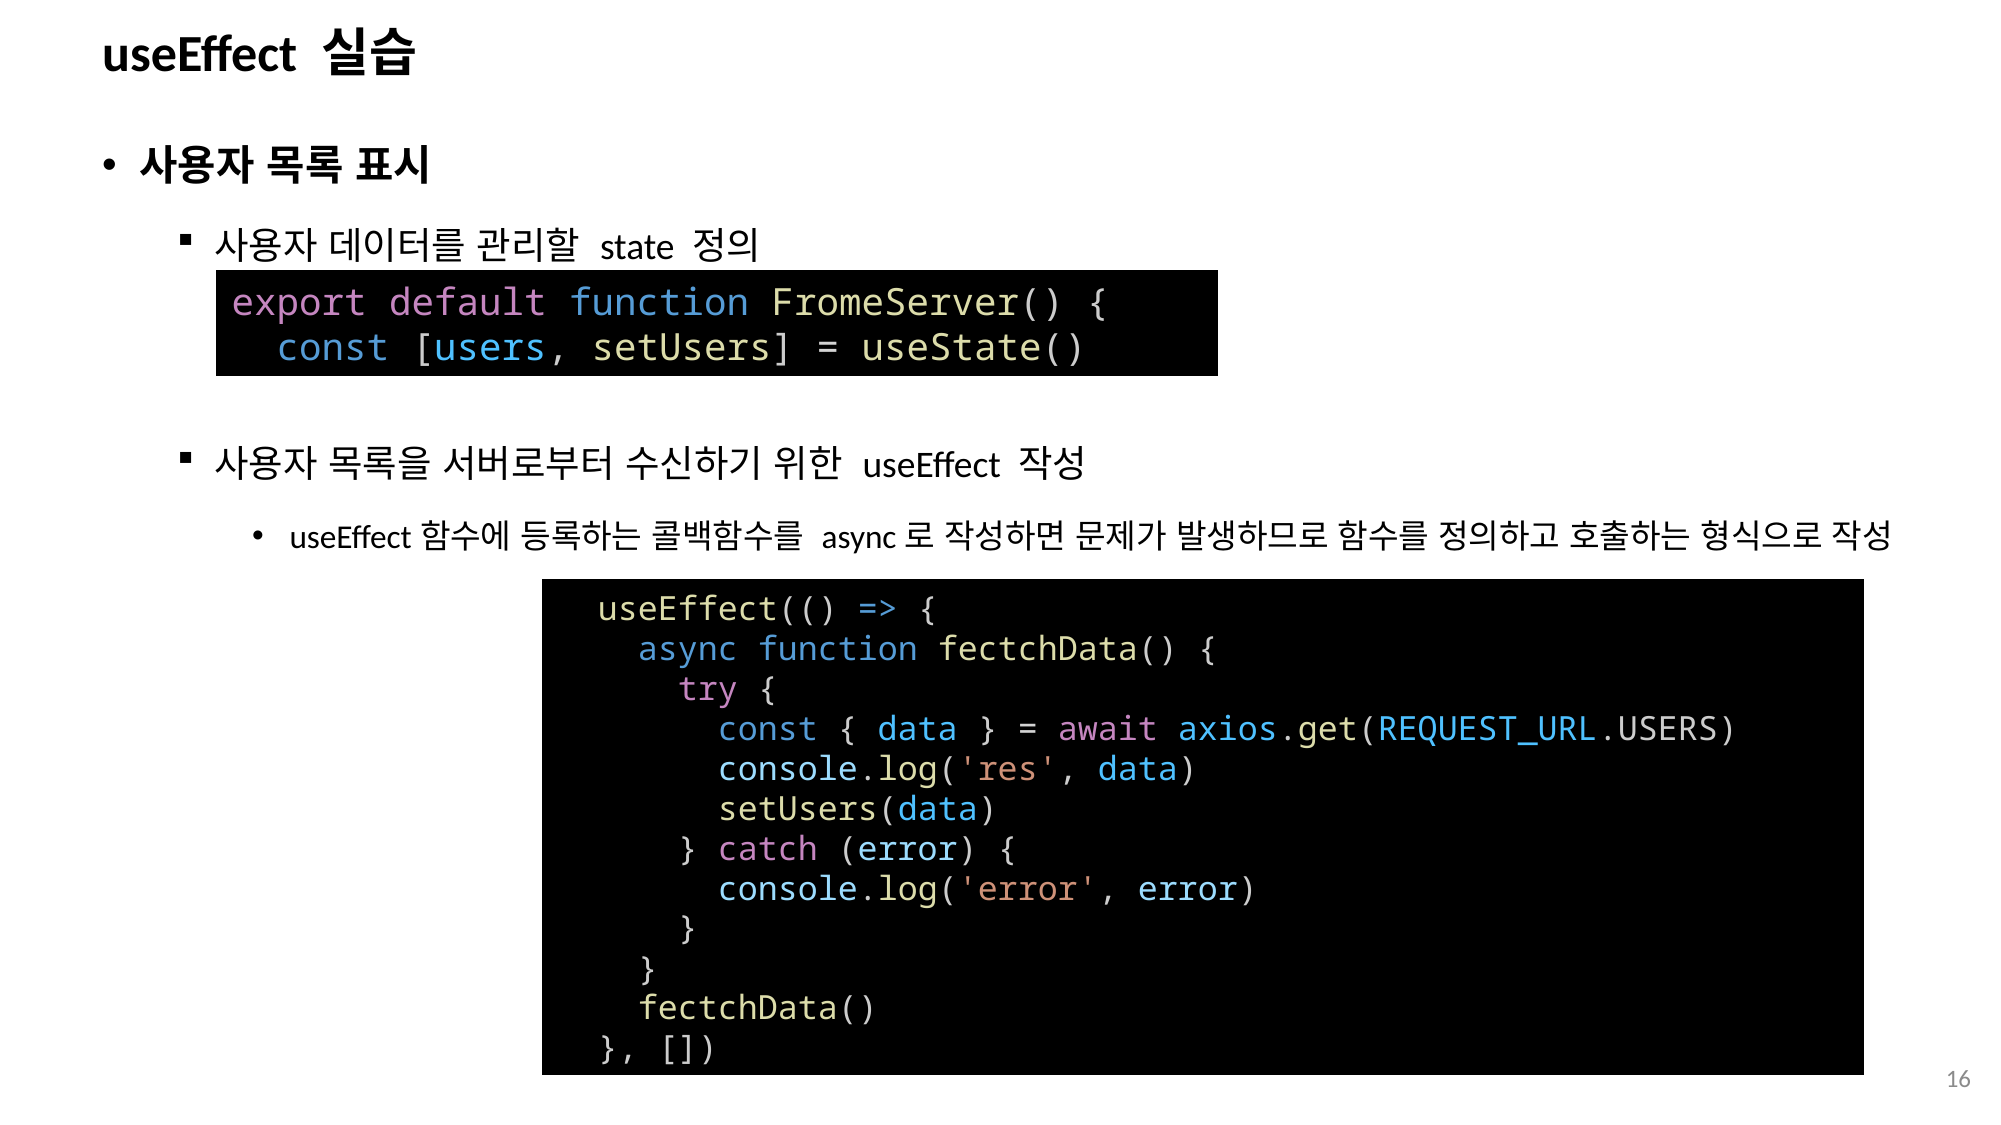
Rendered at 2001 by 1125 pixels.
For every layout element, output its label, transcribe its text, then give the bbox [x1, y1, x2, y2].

title useEffect 실습 [87, 26, 1812, 83]
text_box useEffect(() => { async function fectchData() { try { const { data } = await axios.get(REQUEST_URL.USERS) console.log('res', data) setUsers(data) } catch (error) { console.log('error', error) } } fectchData() }, []) [542, 579, 1864, 1075]
text_box export default function FromeServer() { const [users, setUsers] = useState() [216, 270, 1218, 376]
list 사용자 목록 표시 사용자 데이터를 관리할 state 정의 사용자 목록을 서버로부터 수신하기 위한 useEffect 작성 useEffect함수에 등록하는 콜백함수를 async로 작성하면 문제가 발생하므로 함수를 정의하고 호출하는 형식으로 작성 [87, 106, 1946, 1073]
slide_number 16 [1536, 1047, 1987, 1108]
